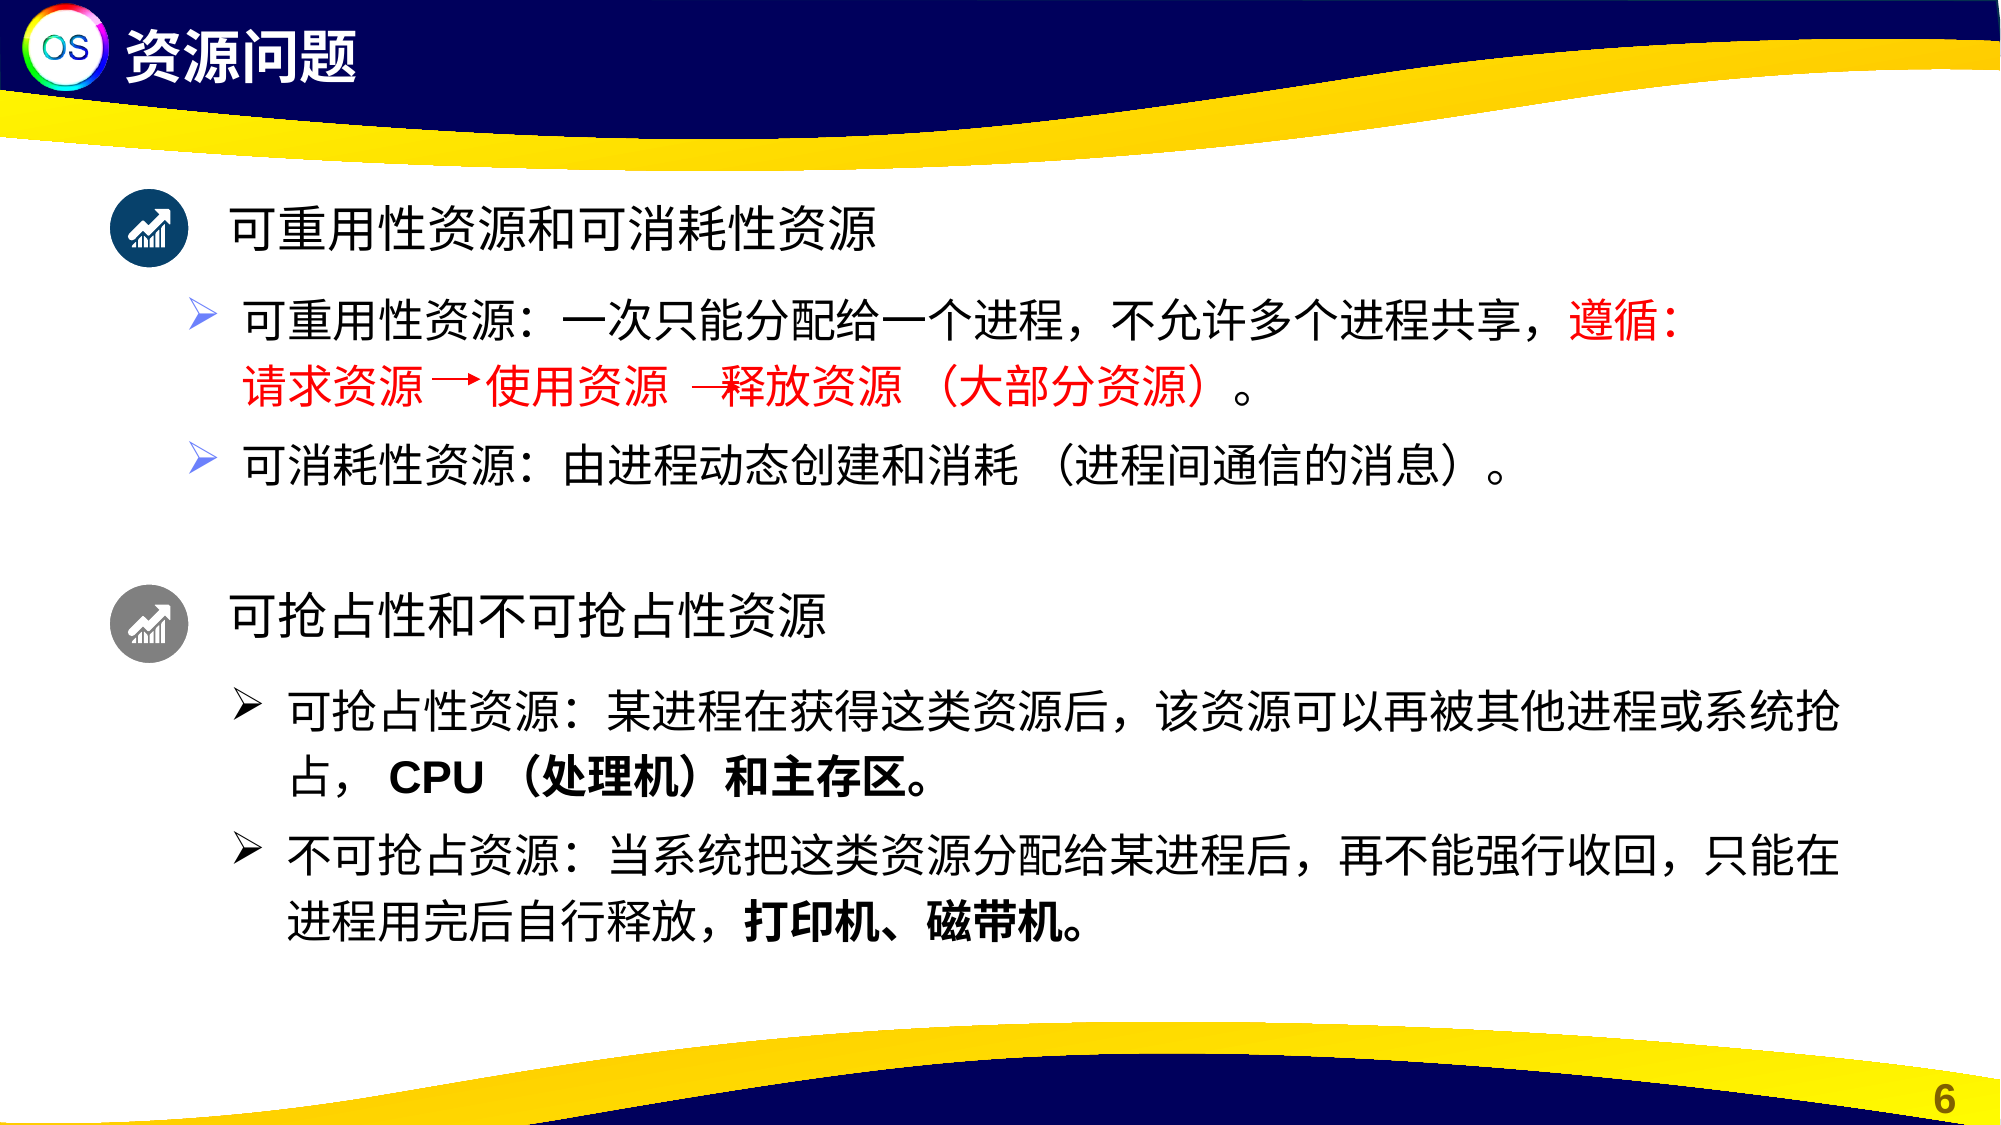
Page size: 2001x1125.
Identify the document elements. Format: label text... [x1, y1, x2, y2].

text_box 资源问题 [109, 12, 1263, 98]
text_box 可重用性资源：一次只能分配给一个进程，不允许多个进程共享，遵循：请求资源 使用资源 释放资源 （大部分资源）。 可消耗性资源：由进程动态创建和消耗 （进程间通信的消息）。 [170, 273, 1723, 499]
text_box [108, 187, 1122, 269]
picture [22, 3, 109, 91]
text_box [108, 582, 1892, 967]
